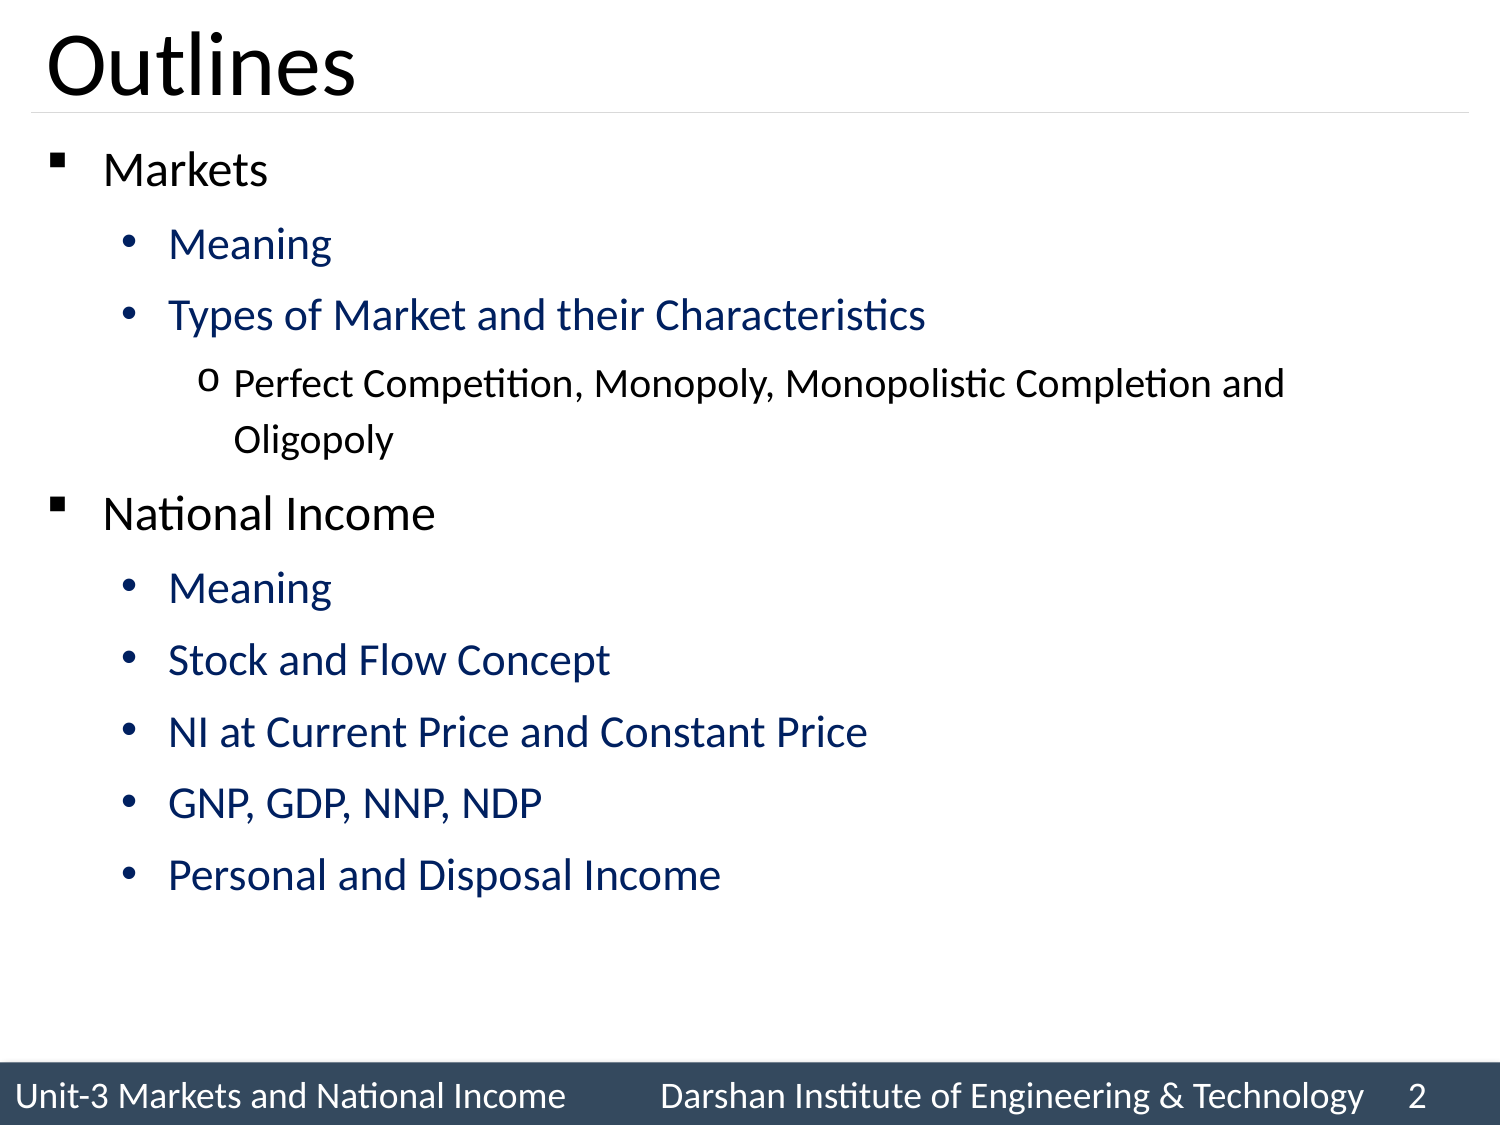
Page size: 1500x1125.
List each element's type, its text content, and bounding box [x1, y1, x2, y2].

list Markets Meaning Types of Market and their Characteristics Perfect Competition, Monopoly, Monopolistic Completion and Oligopoly National Income Meaning Stock and Flow Concept NI at Current Price and Constant Price GNP, GDP, NNP, NDP Personal and Disposal Income [31, 120, 1469, 1046]
title Outlines [31, 0, 1469, 120]
